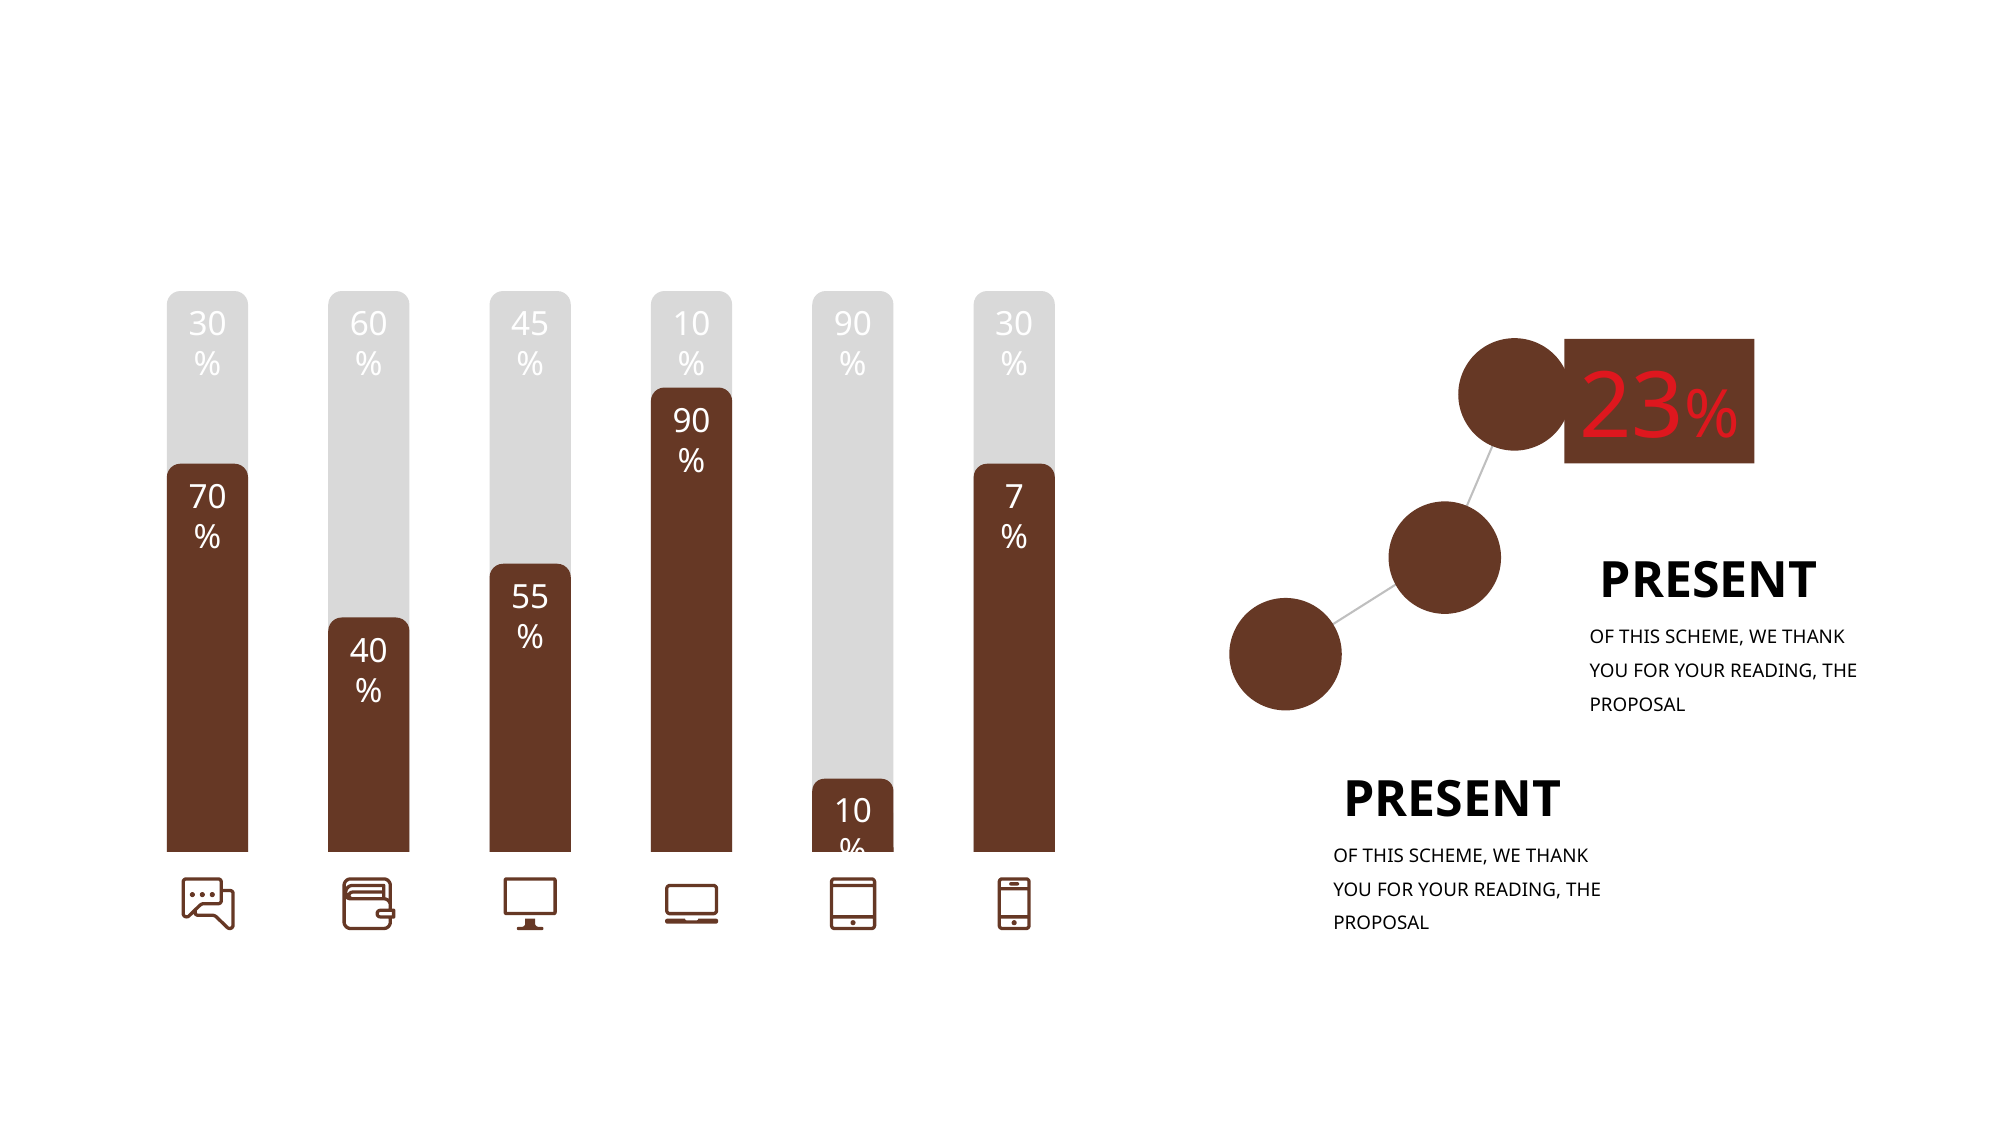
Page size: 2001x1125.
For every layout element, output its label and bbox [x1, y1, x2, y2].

text_box [973, 290, 1055, 387]
text_box [1574, 539, 1892, 690]
text_box [650, 290, 733, 387]
text_box [166, 290, 249, 387]
text_box [812, 290, 894, 387]
text_box [328, 290, 410, 387]
text_box [1229, 338, 1735, 711]
text_box [650, 852, 733, 924]
text_box [489, 852, 571, 931]
text_box [1318, 758, 1636, 909]
text_box [812, 852, 894, 931]
text_box [489, 290, 571, 387]
text_box [973, 852, 1055, 931]
text_box [166, 852, 249, 931]
text_box [166, 387, 1055, 852]
text_box [328, 852, 410, 931]
